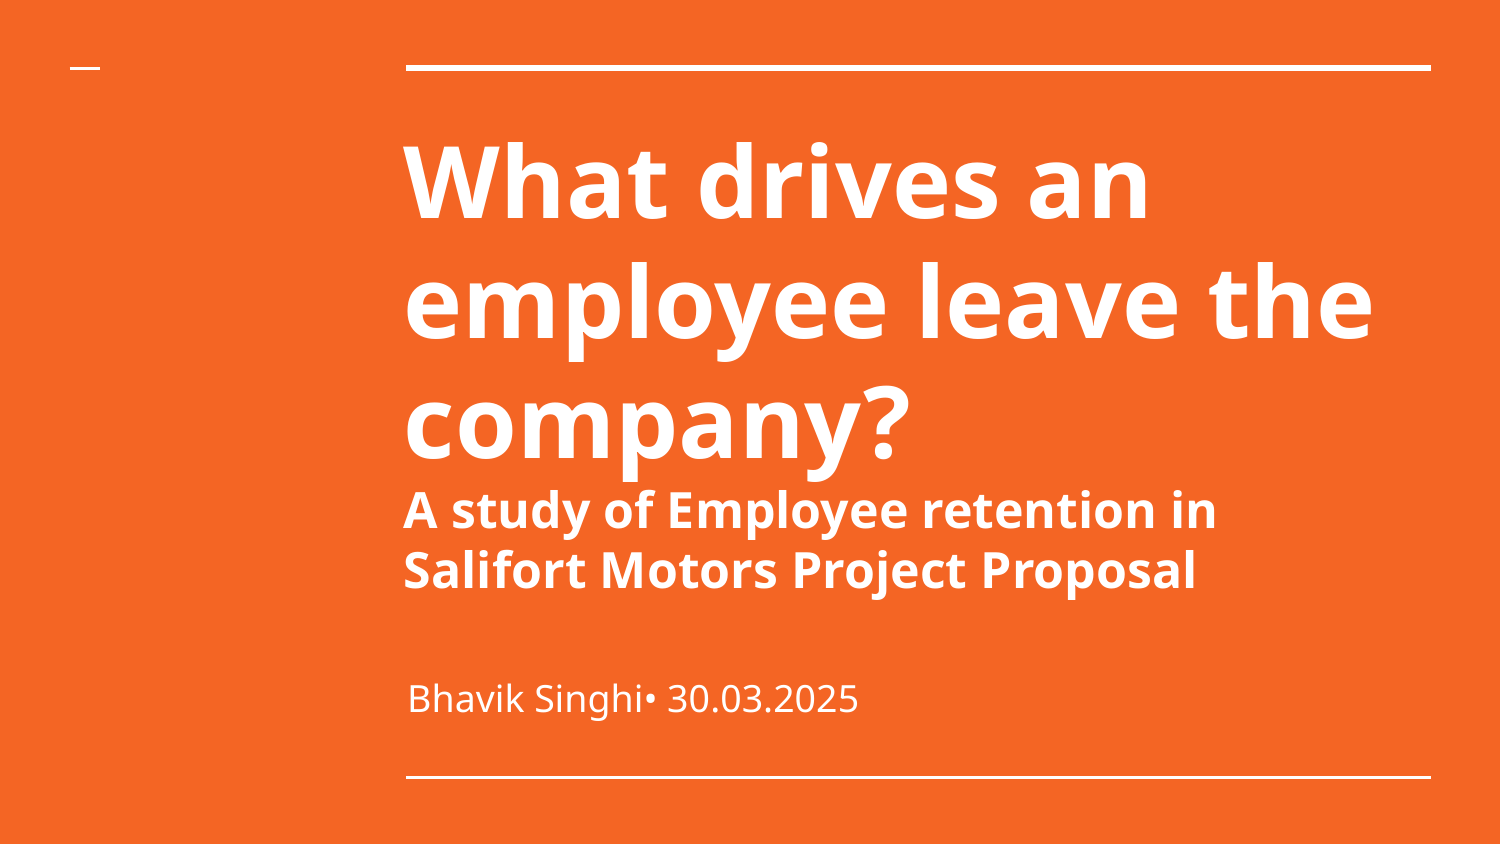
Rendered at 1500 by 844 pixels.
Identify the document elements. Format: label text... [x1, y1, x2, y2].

title What drives an employee leave the company? A study of Employee retention in Salifort Motors Project Proposal [389, 103, 1428, 357]
subtitle Bhavik Singhi• 30.03.2025 [392, 531, 1431, 735]
